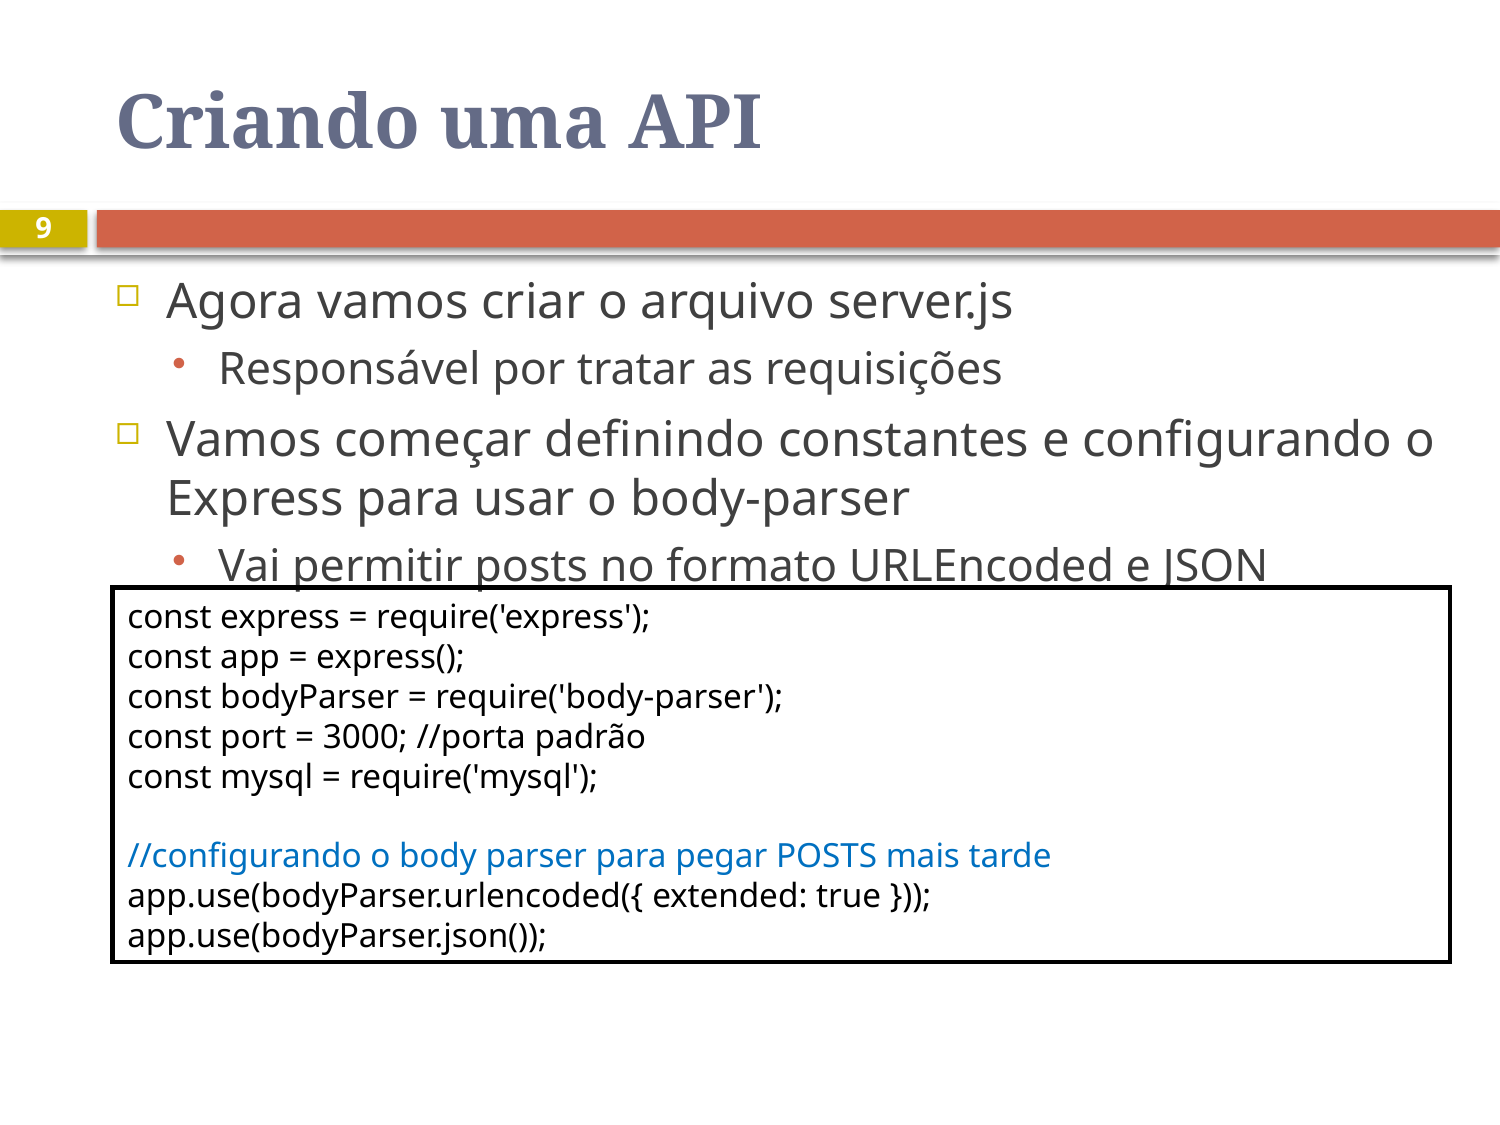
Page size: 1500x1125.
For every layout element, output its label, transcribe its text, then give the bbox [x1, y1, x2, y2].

title Criando uma API [100, 37, 1438, 200]
slide_number 9 [0, 208, 88, 249]
list Agora vamos criar o arquivo server.js Responsável por tratar as requisições Vamos começar definindo constantes e configurando o Express para usar o body-parser Vai permitir posts no formato URLEncoded e JSON [100, 262, 1463, 600]
text_box const express = require('express'); const app = express(); const bodyParser = require('body-parser'); const port = 3000; //porta padrão const mysql = require('mysql'); //configurando o body parser para pegar POSTS mais tarde app.use(bodyParser.urlencoded({ extended: true })); app.use(bodyParser.json()); [112, 587, 1450, 963]
